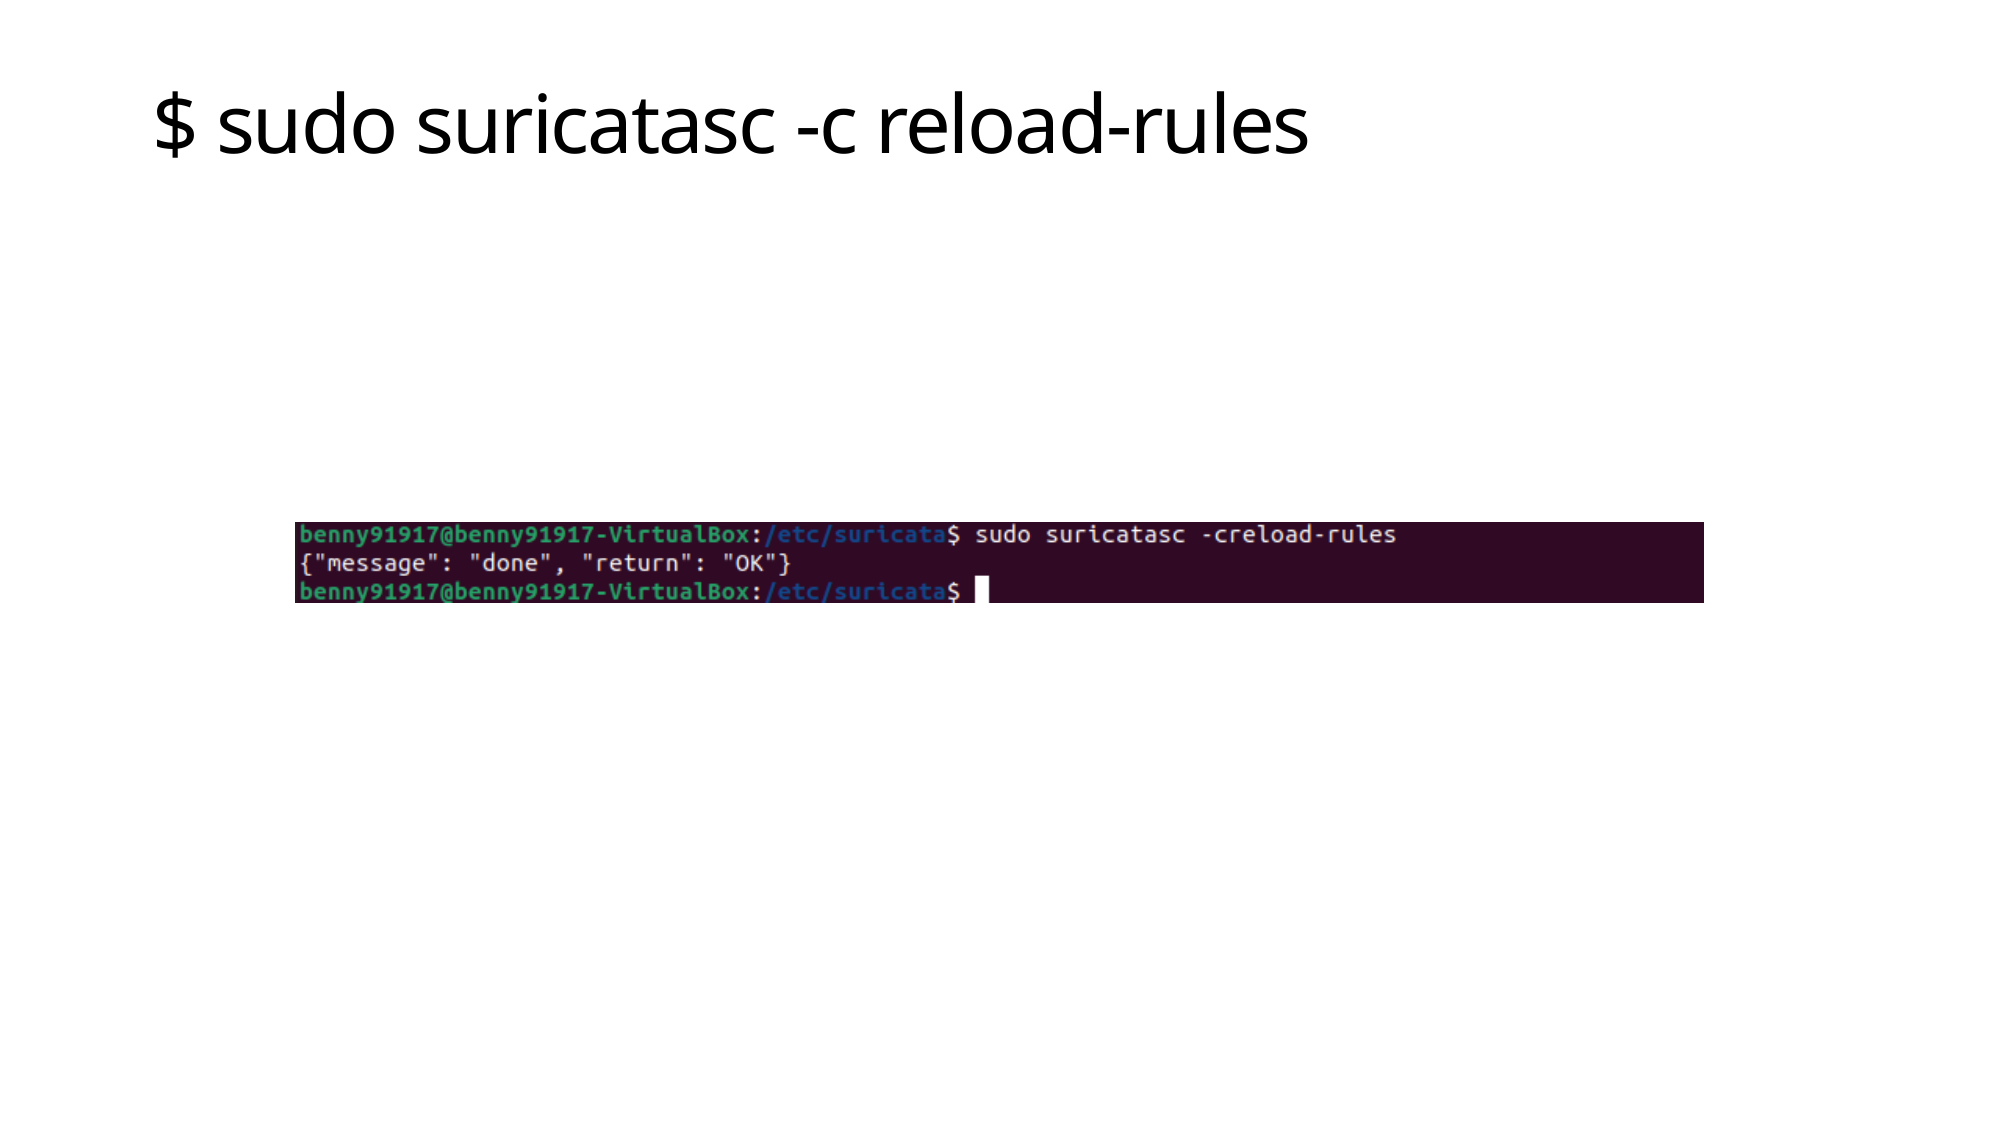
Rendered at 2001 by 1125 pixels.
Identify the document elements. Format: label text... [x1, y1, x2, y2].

picture [295, 522, 1704, 603]
title $ sudo suricatasc -c reload-rules [137, 59, 1863, 194]
